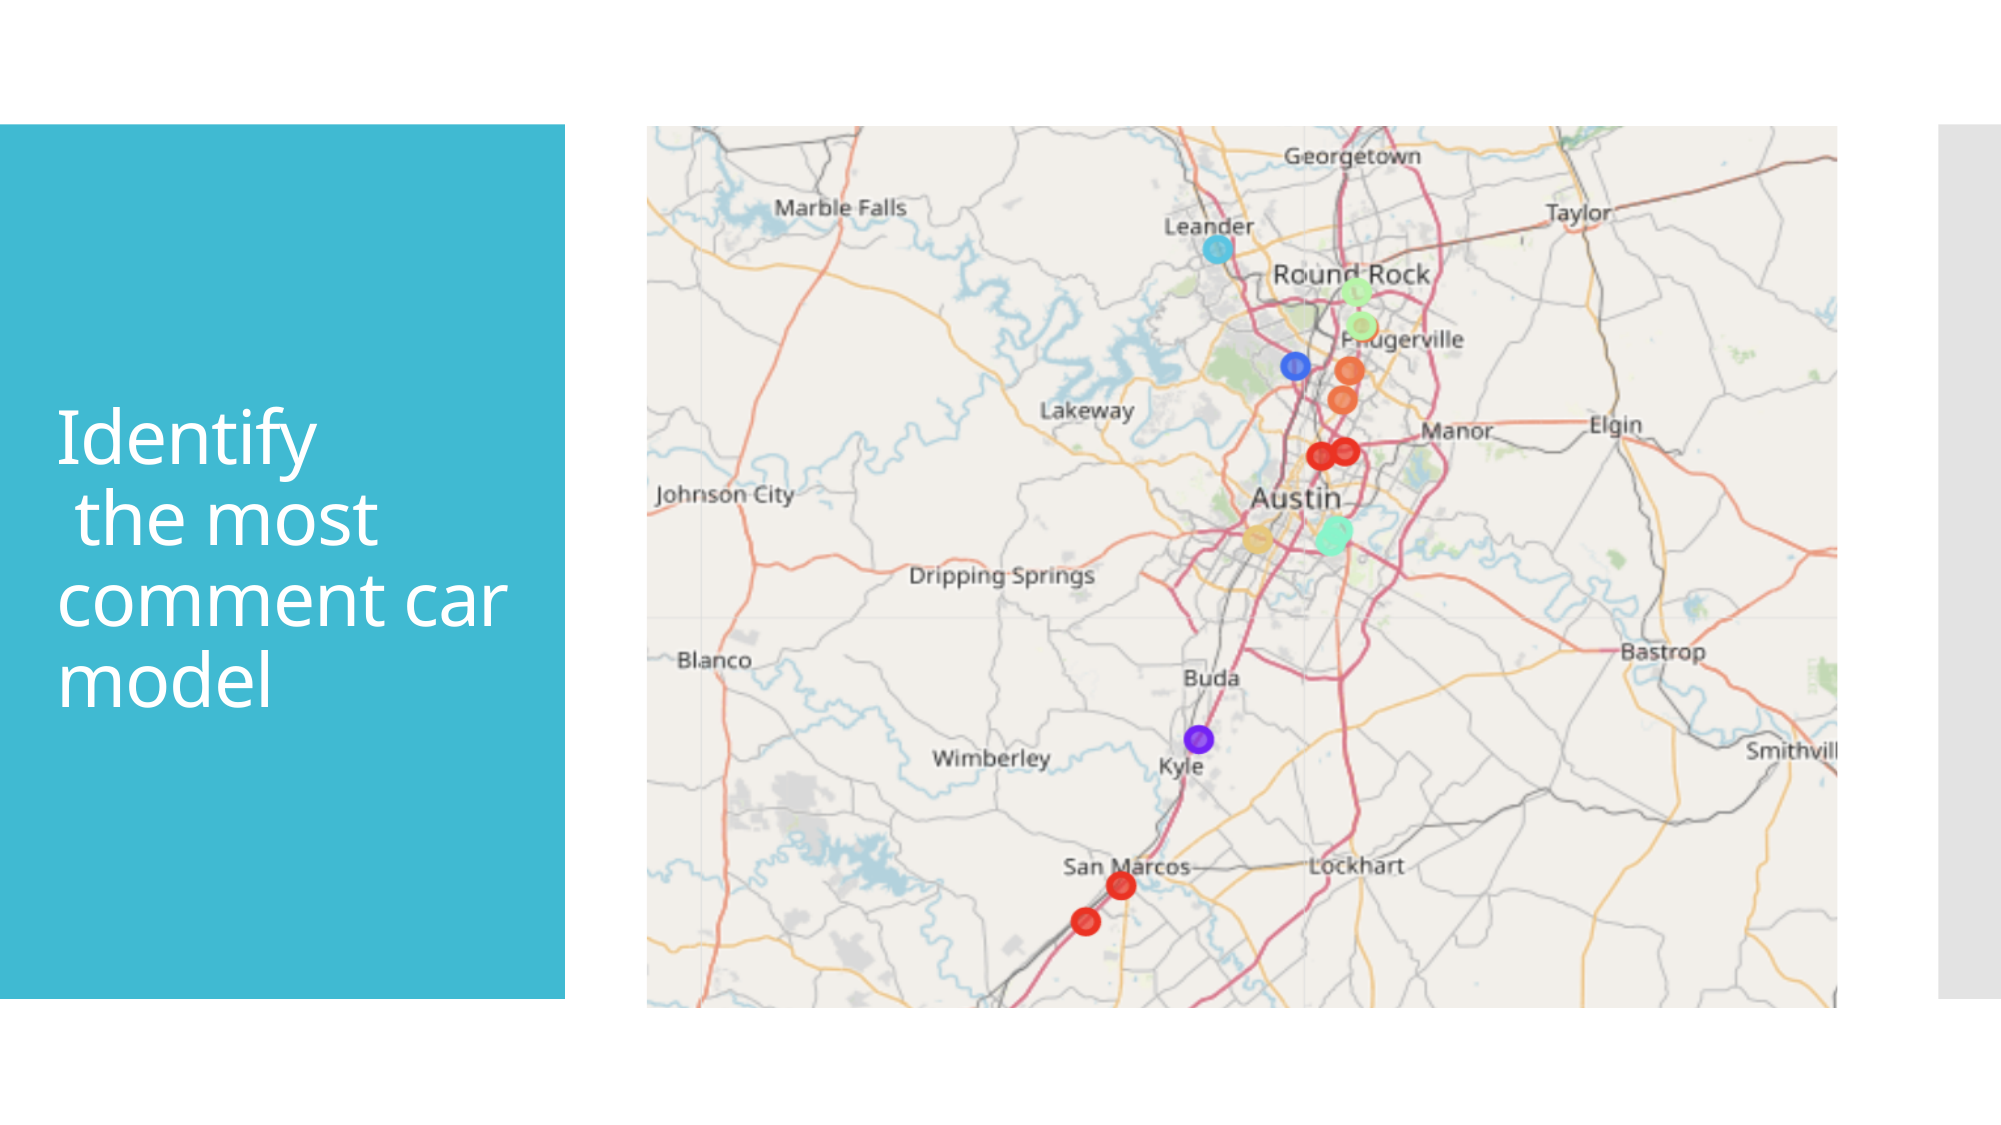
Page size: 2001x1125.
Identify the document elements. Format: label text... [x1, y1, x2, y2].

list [646, 126, 1838, 1009]
title Identify the most comment car model [41, 184, 525, 940]
